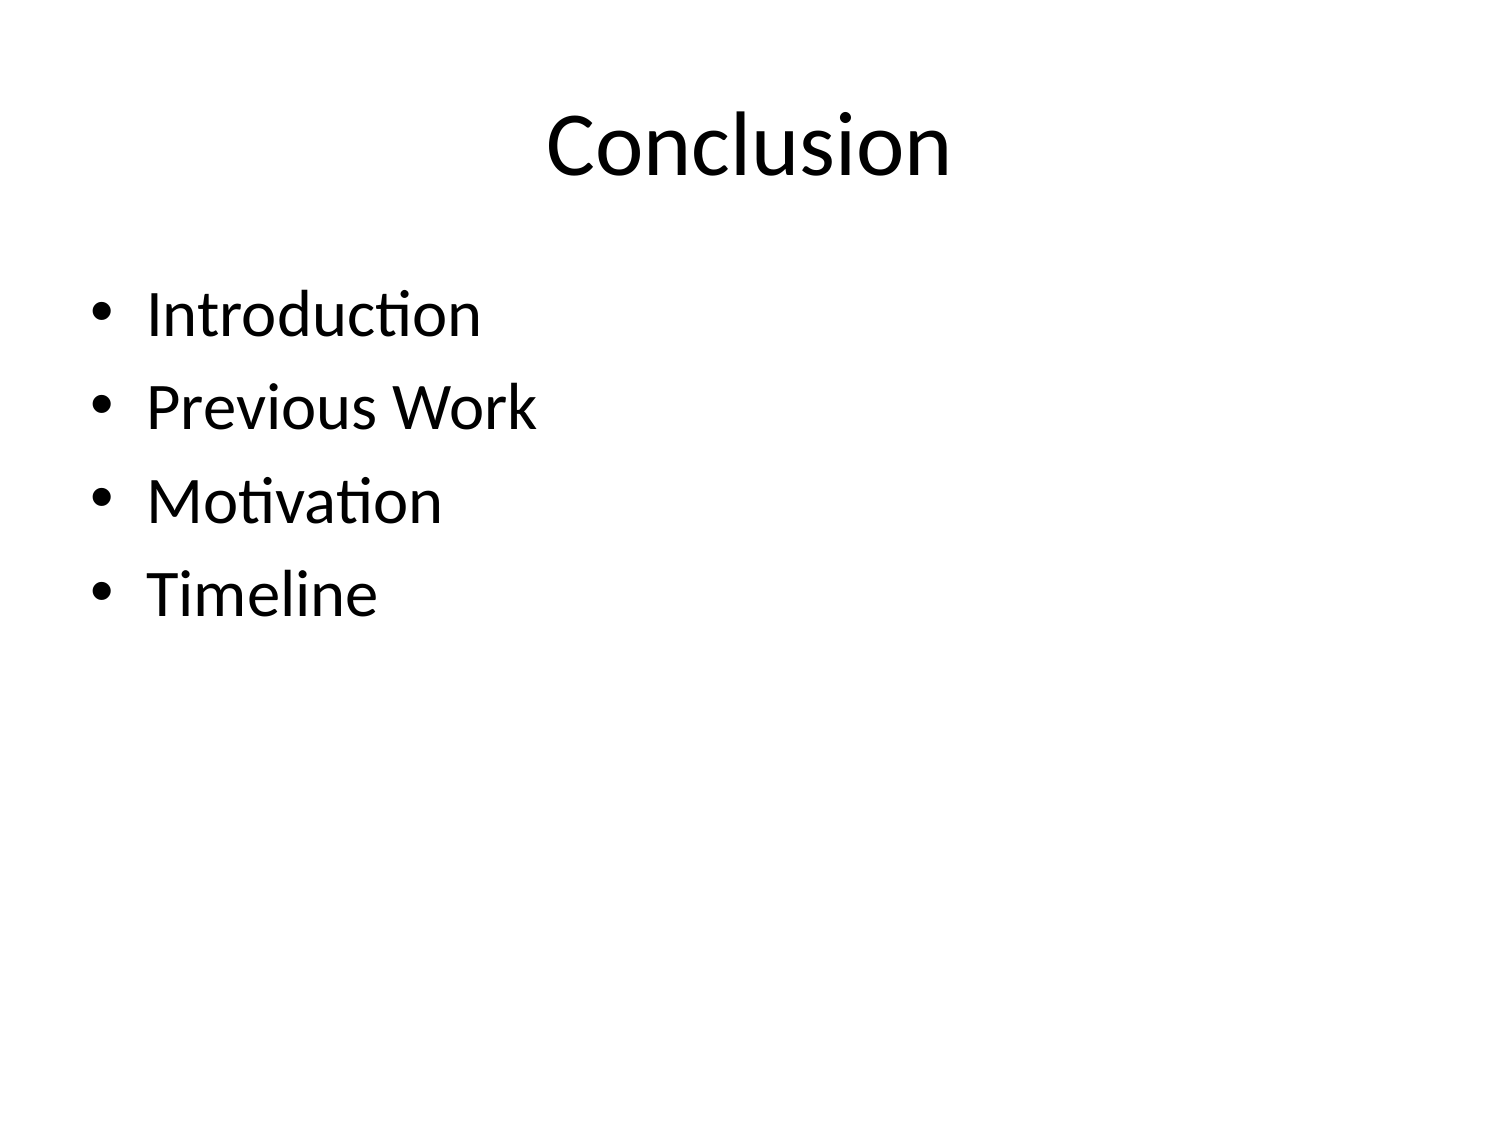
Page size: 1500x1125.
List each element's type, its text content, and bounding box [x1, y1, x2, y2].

list Introduction Previous Work Motivation Timeline [75, 262, 1425, 1005]
title Conclusion [75, 45, 1425, 233]
